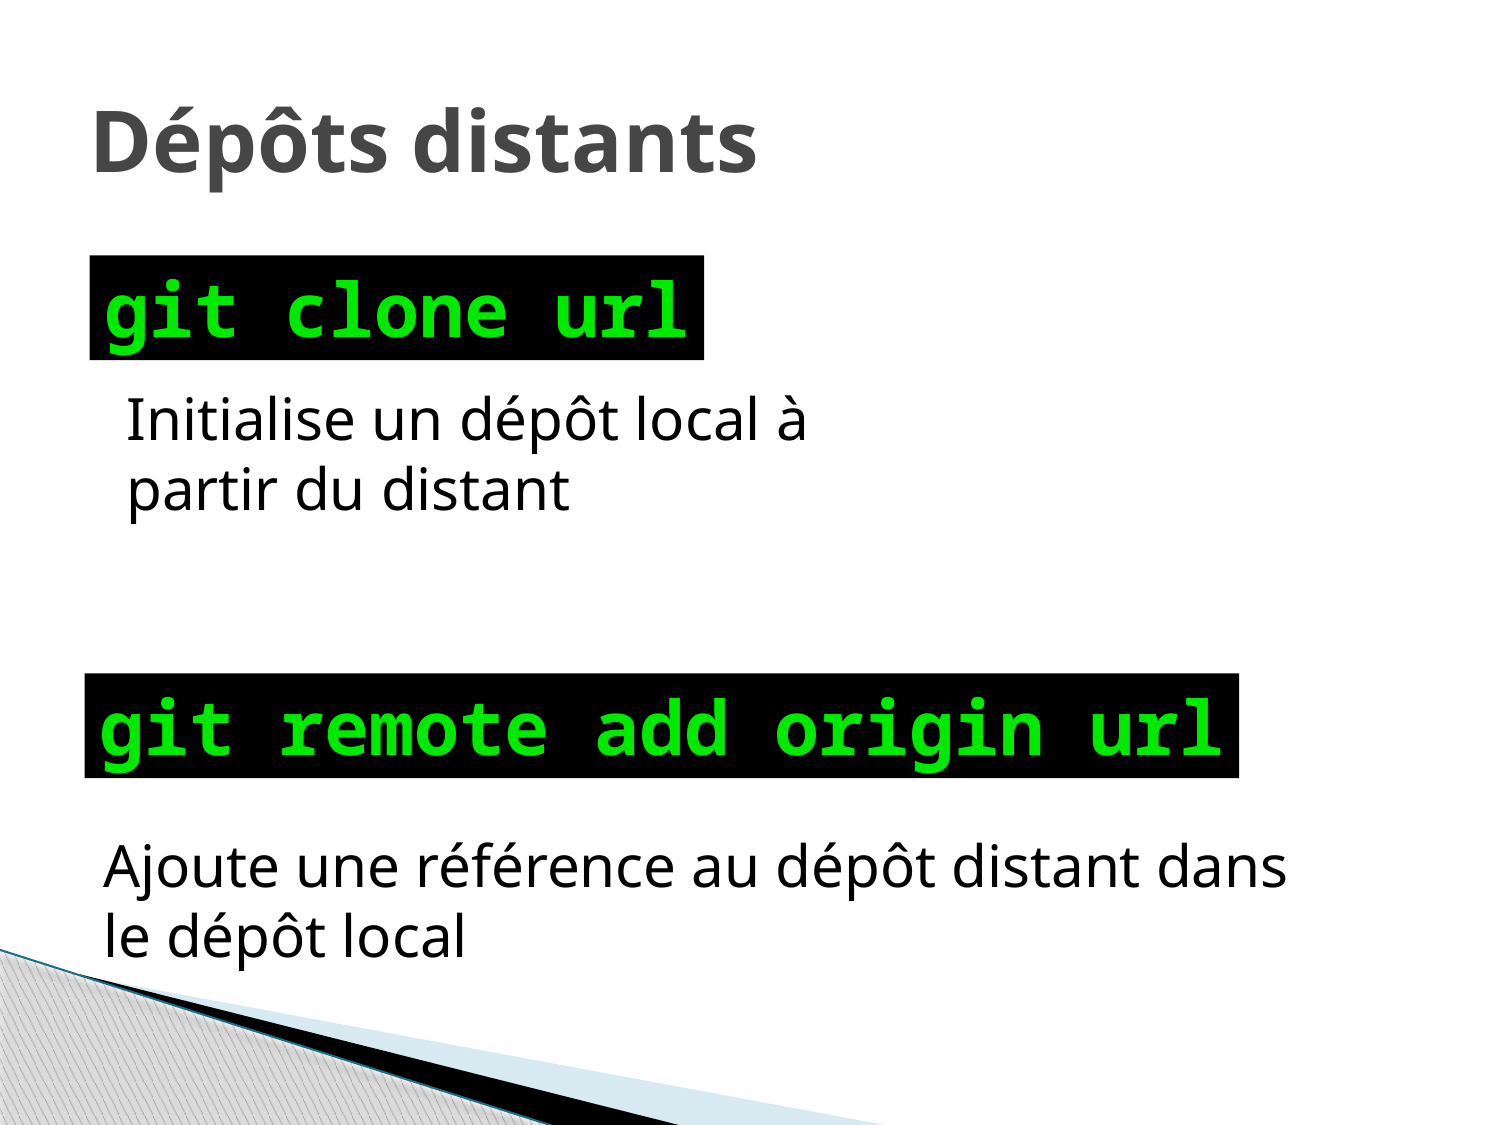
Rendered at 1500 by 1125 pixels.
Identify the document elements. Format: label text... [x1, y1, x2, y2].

text_box git remote add origin url [84, 673, 1240, 779]
text_box git clone url [89, 255, 705, 361]
text_box Initialise un dépôt local à partir du distant [111, 374, 880, 530]
title Dépôts distants [75, 45, 1425, 233]
text_box Ajoute une référence au dépôt distant dans le dépôt local [88, 822, 1306, 977]
